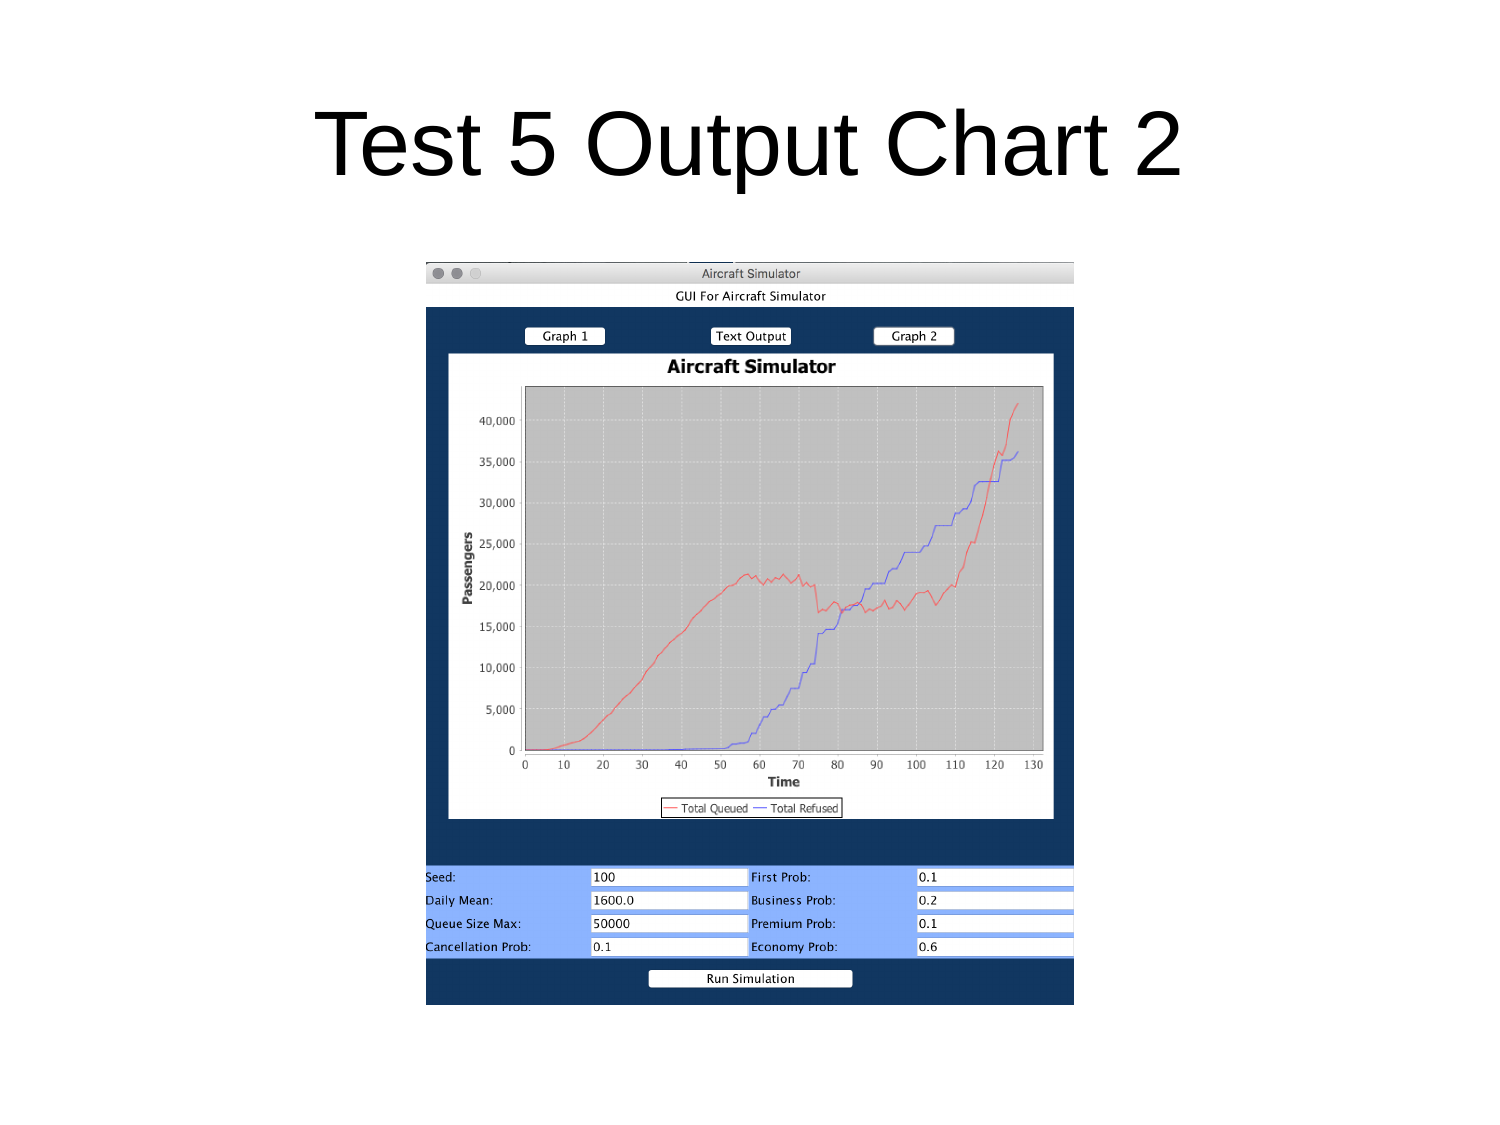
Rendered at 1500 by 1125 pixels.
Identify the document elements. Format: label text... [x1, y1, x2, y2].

title Test 5 Output Chart 2 [75, 45, 1425, 233]
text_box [425, 262, 1074, 1006]
